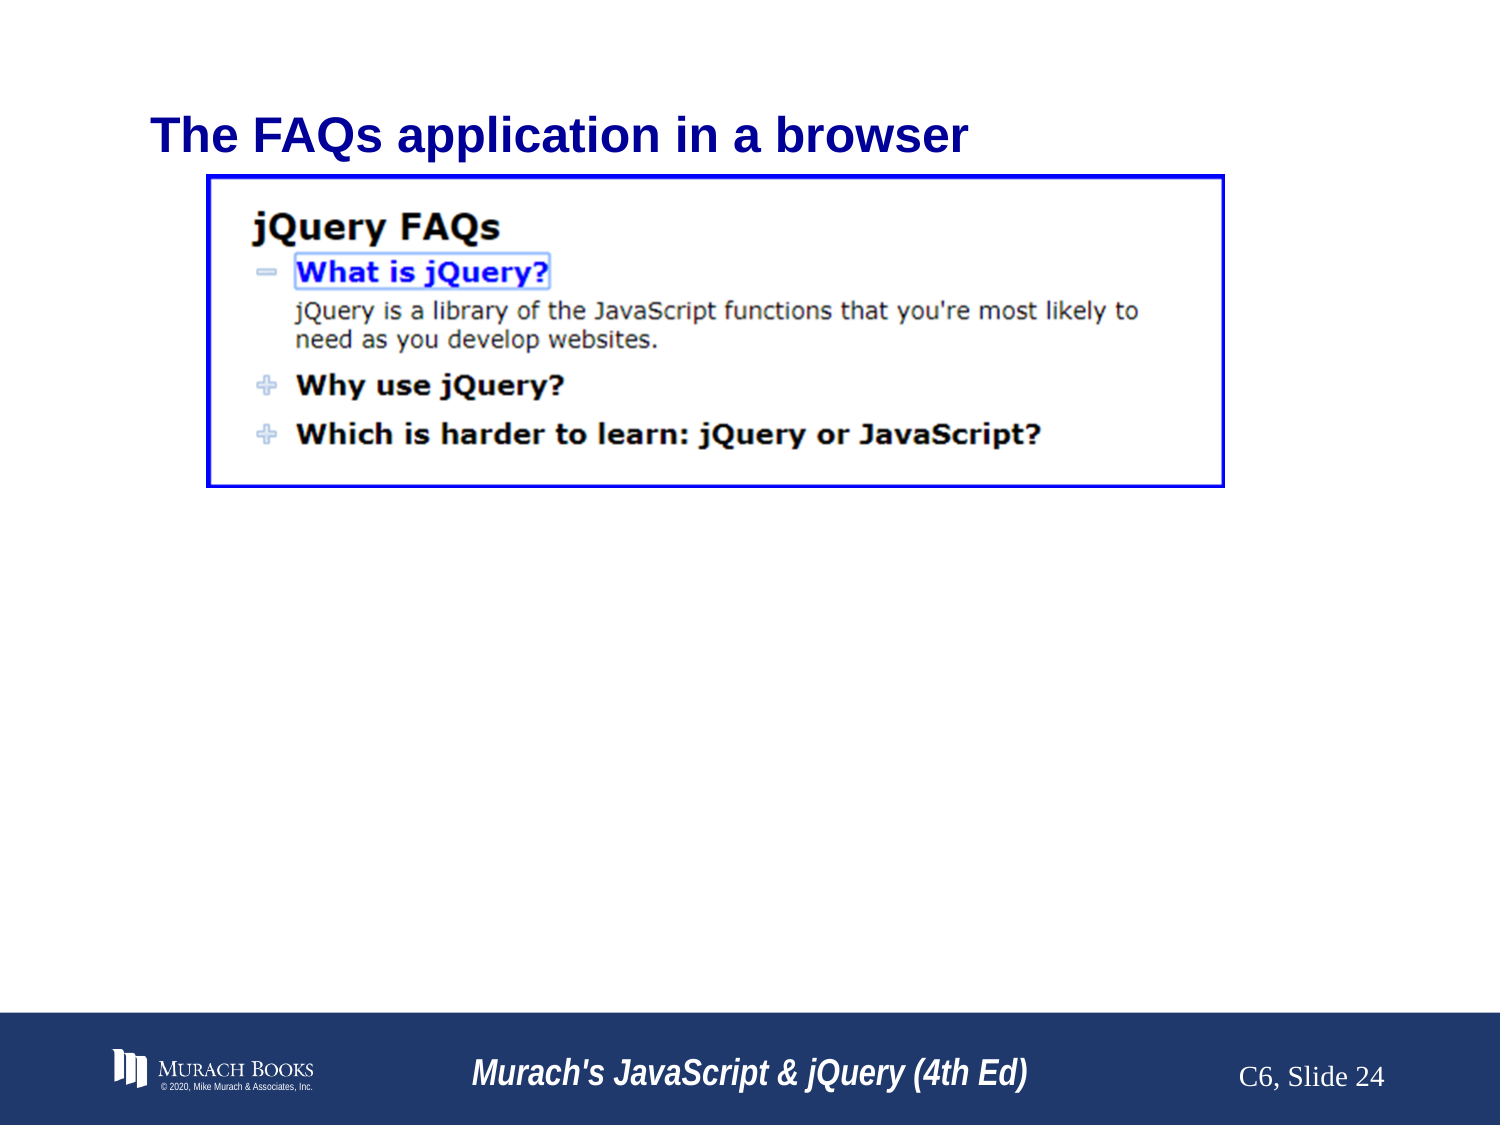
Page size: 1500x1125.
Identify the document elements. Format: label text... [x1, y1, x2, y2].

slide_number Murach's JavaScript & jQuery (4th Ed) [463, 1025, 1050, 1100]
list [206, 174, 1226, 489]
footer © 2020, Mike Murach & Associates, Inc. [12, 1025, 463, 1100]
title The FAQs application in a browser [150, 38, 1350, 227]
slide_number C6, Slide ‹#› [1087, 1025, 1400, 1100]
